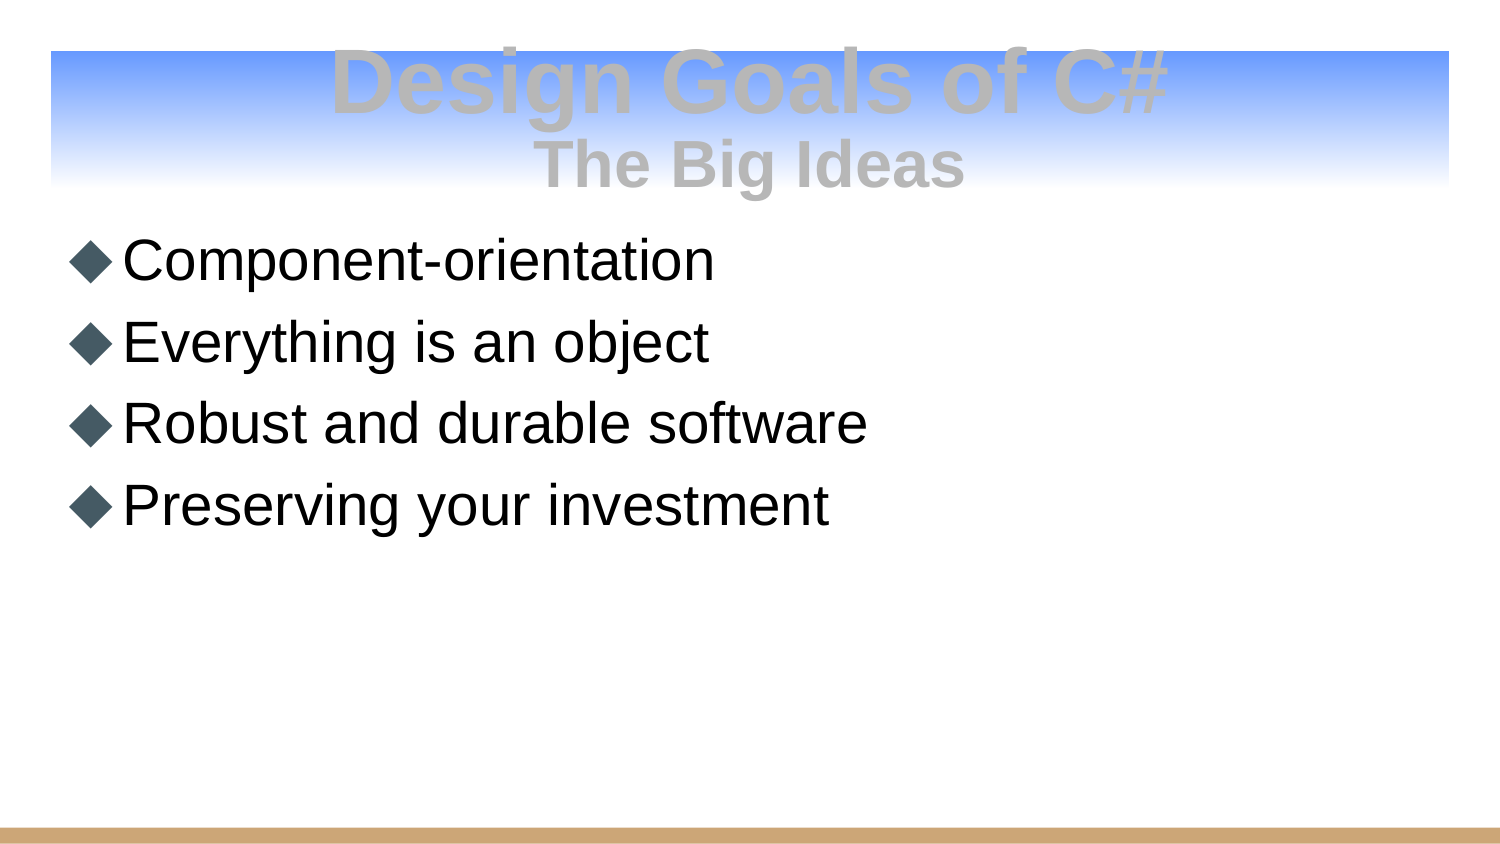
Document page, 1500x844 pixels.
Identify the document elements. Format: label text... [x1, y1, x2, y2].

list Component-orientation Everything is an object Robust and durable software Preserving your investment [51, 214, 1449, 765]
title Design Goals of C# The Big Ideas [51, 51, 1449, 189]
